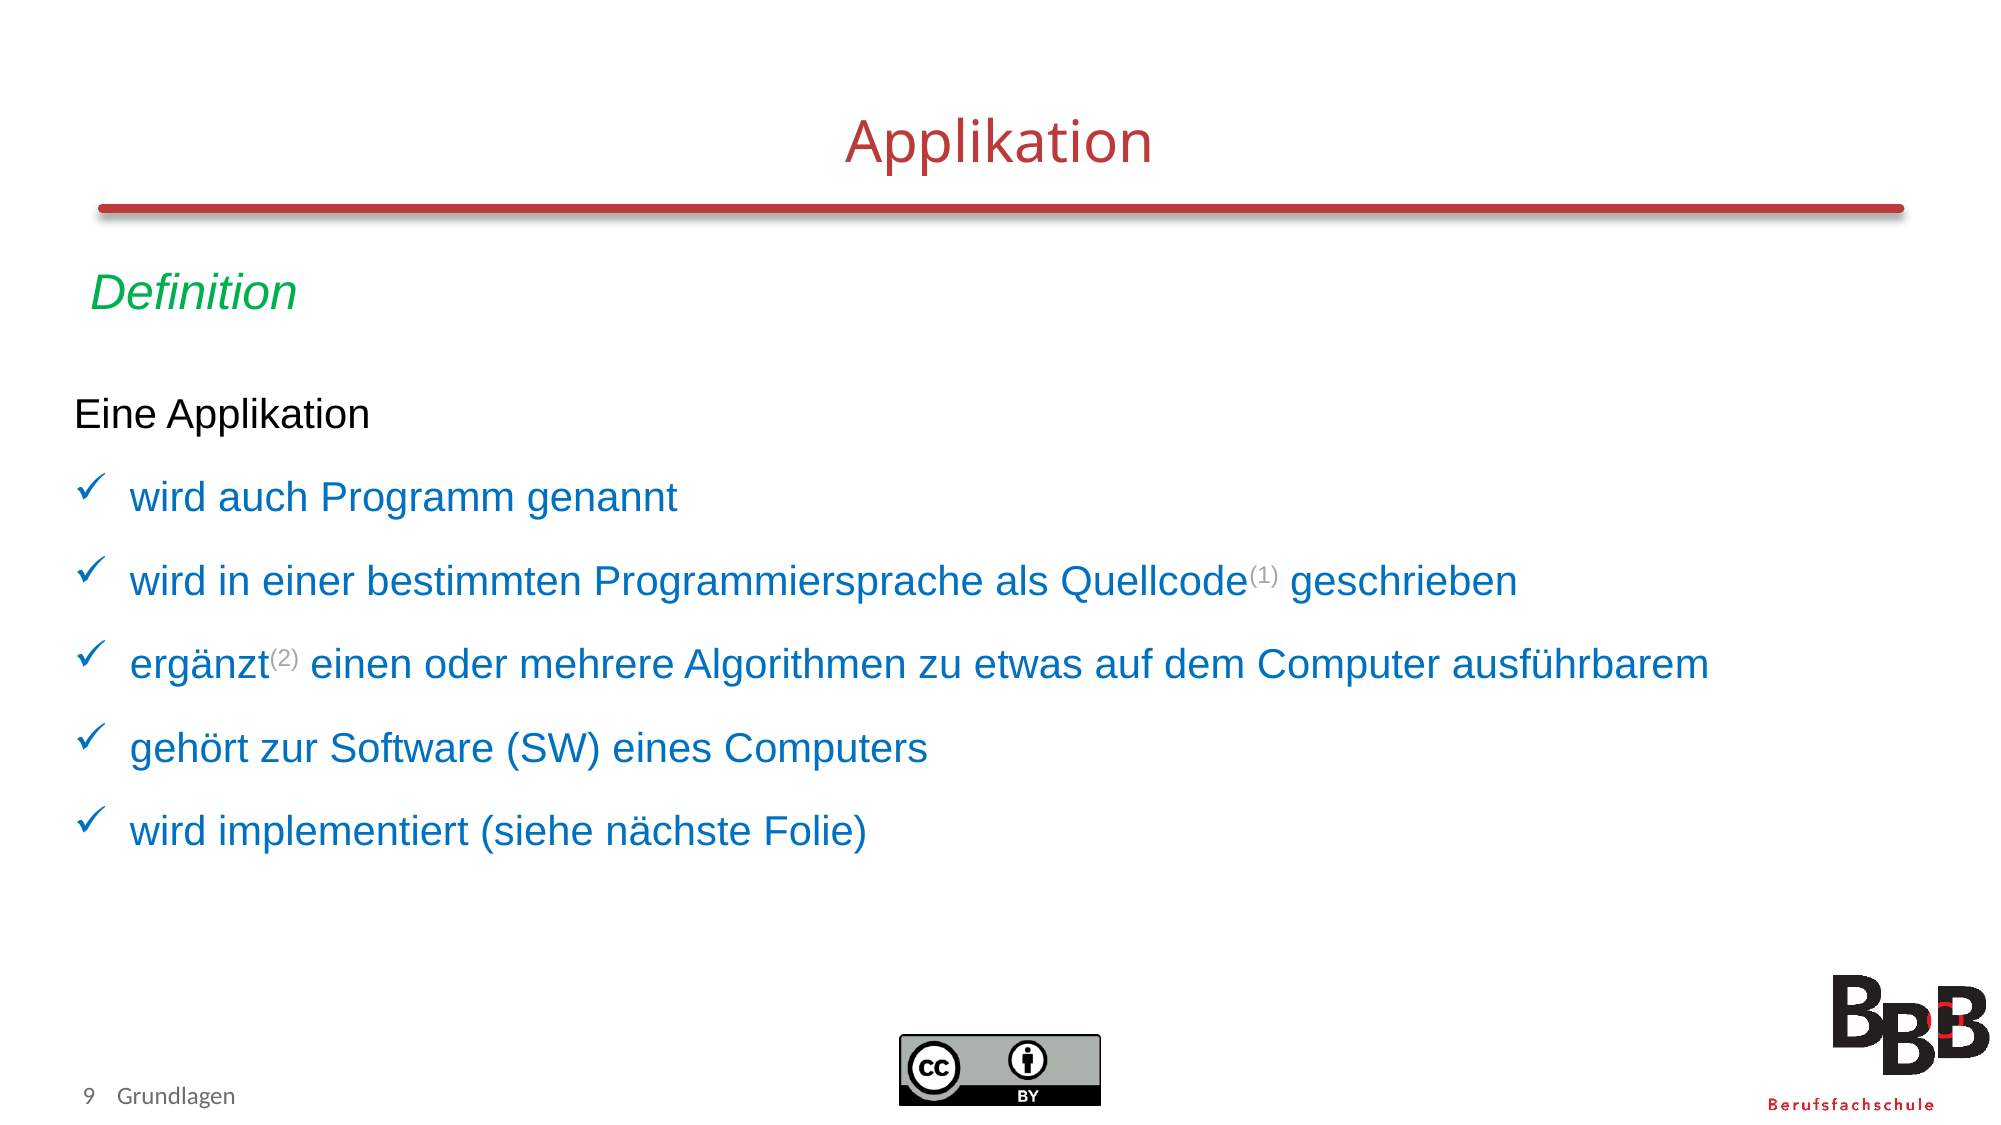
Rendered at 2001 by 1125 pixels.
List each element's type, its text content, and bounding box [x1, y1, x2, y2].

picture [1767, 975, 1990, 1114]
footer Grundlagen [111, 1065, 736, 1125]
picture [899, 1035, 1101, 1106]
title Applikation [99, 45, 1900, 233]
slide_number 9 [0, 1065, 111, 1125]
list Eine Applikation wird auch Programm genannt wird in einer bestimmten Programmiersprache als Quellcode(1) geschrieben ergänzt(2) einen oder mehrere Algorithmen zu etwas auf dem Computer ausführbarem gehört zur Software (SW) eines Computers wird implementiert (siehe nächste Folie) [73, 361, 1863, 1035]
text_box Definition [74, 251, 1425, 346]
